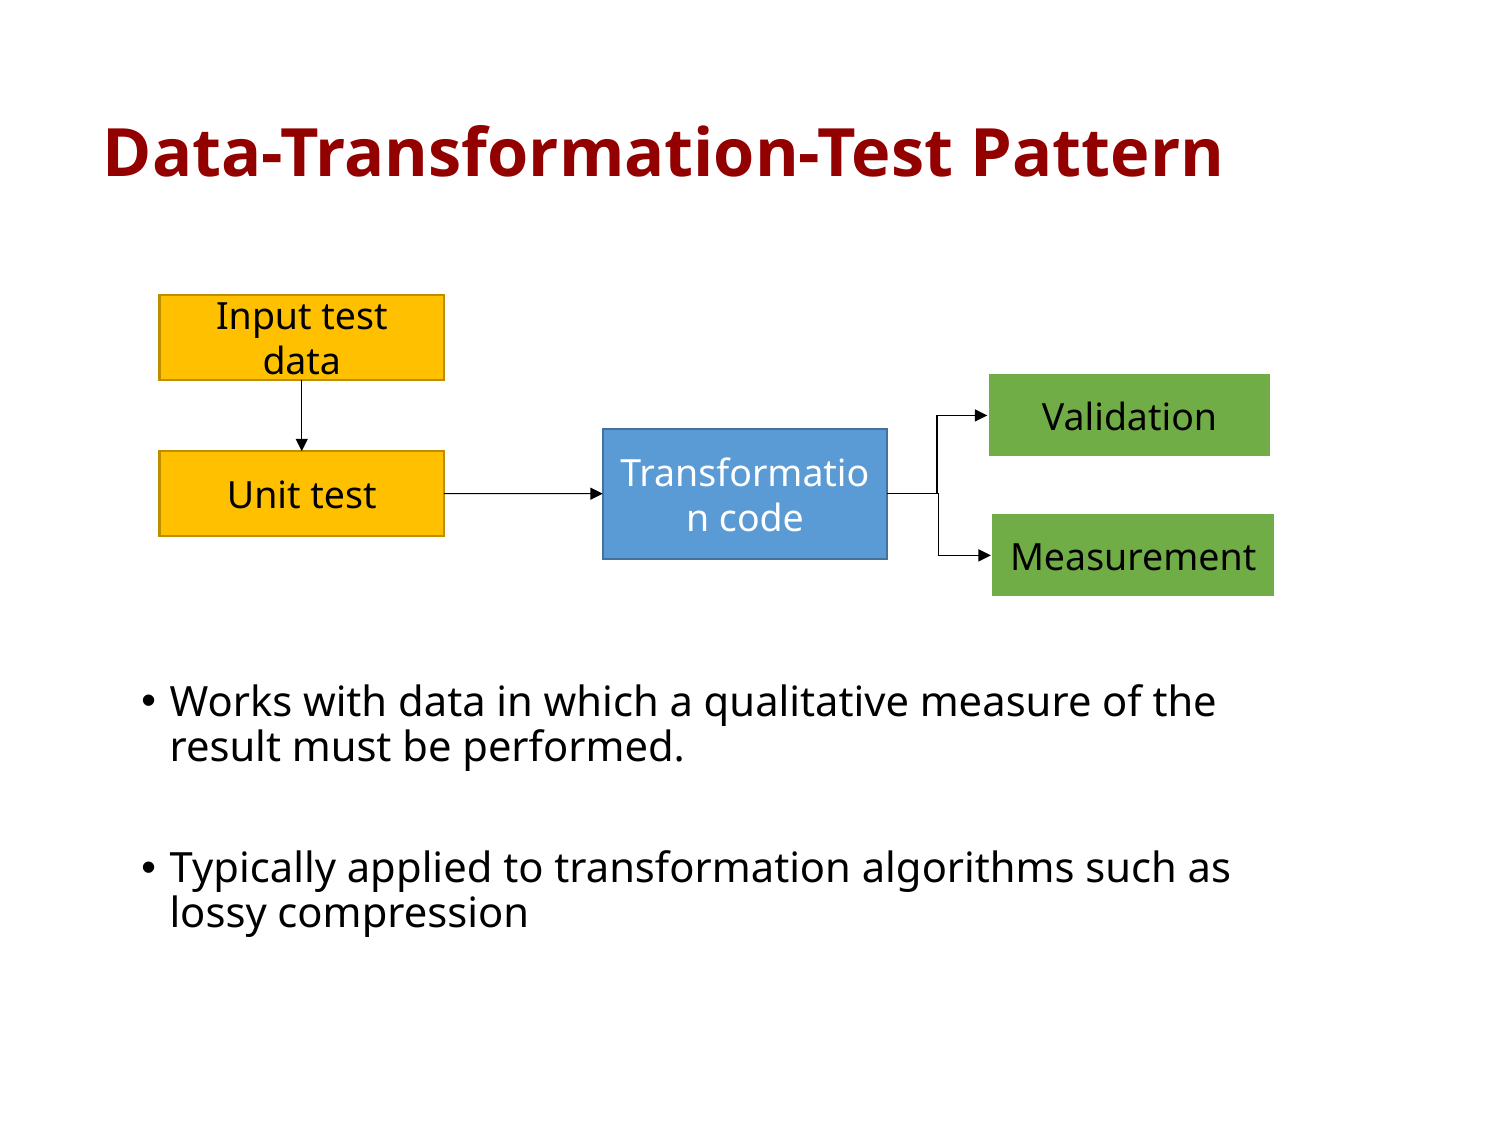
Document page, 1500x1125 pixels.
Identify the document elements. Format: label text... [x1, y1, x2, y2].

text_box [887, 493, 991, 556]
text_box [887, 415, 988, 493]
text_box Input test data [158, 294, 445, 381]
list Works with data in which a qualitative measure of the result must be performed. Typically applied to transformation algorithms such as lossy compression [126, 672, 1342, 966]
text_box Unit test [158, 450, 445, 537]
text_box Measurement [989, 511, 1277, 599]
text_box Transformation code [602, 428, 888, 560]
text_box Validation [986, 371, 1273, 459]
title Data-Transformation-Test Pattern [87, 89, 1388, 220]
